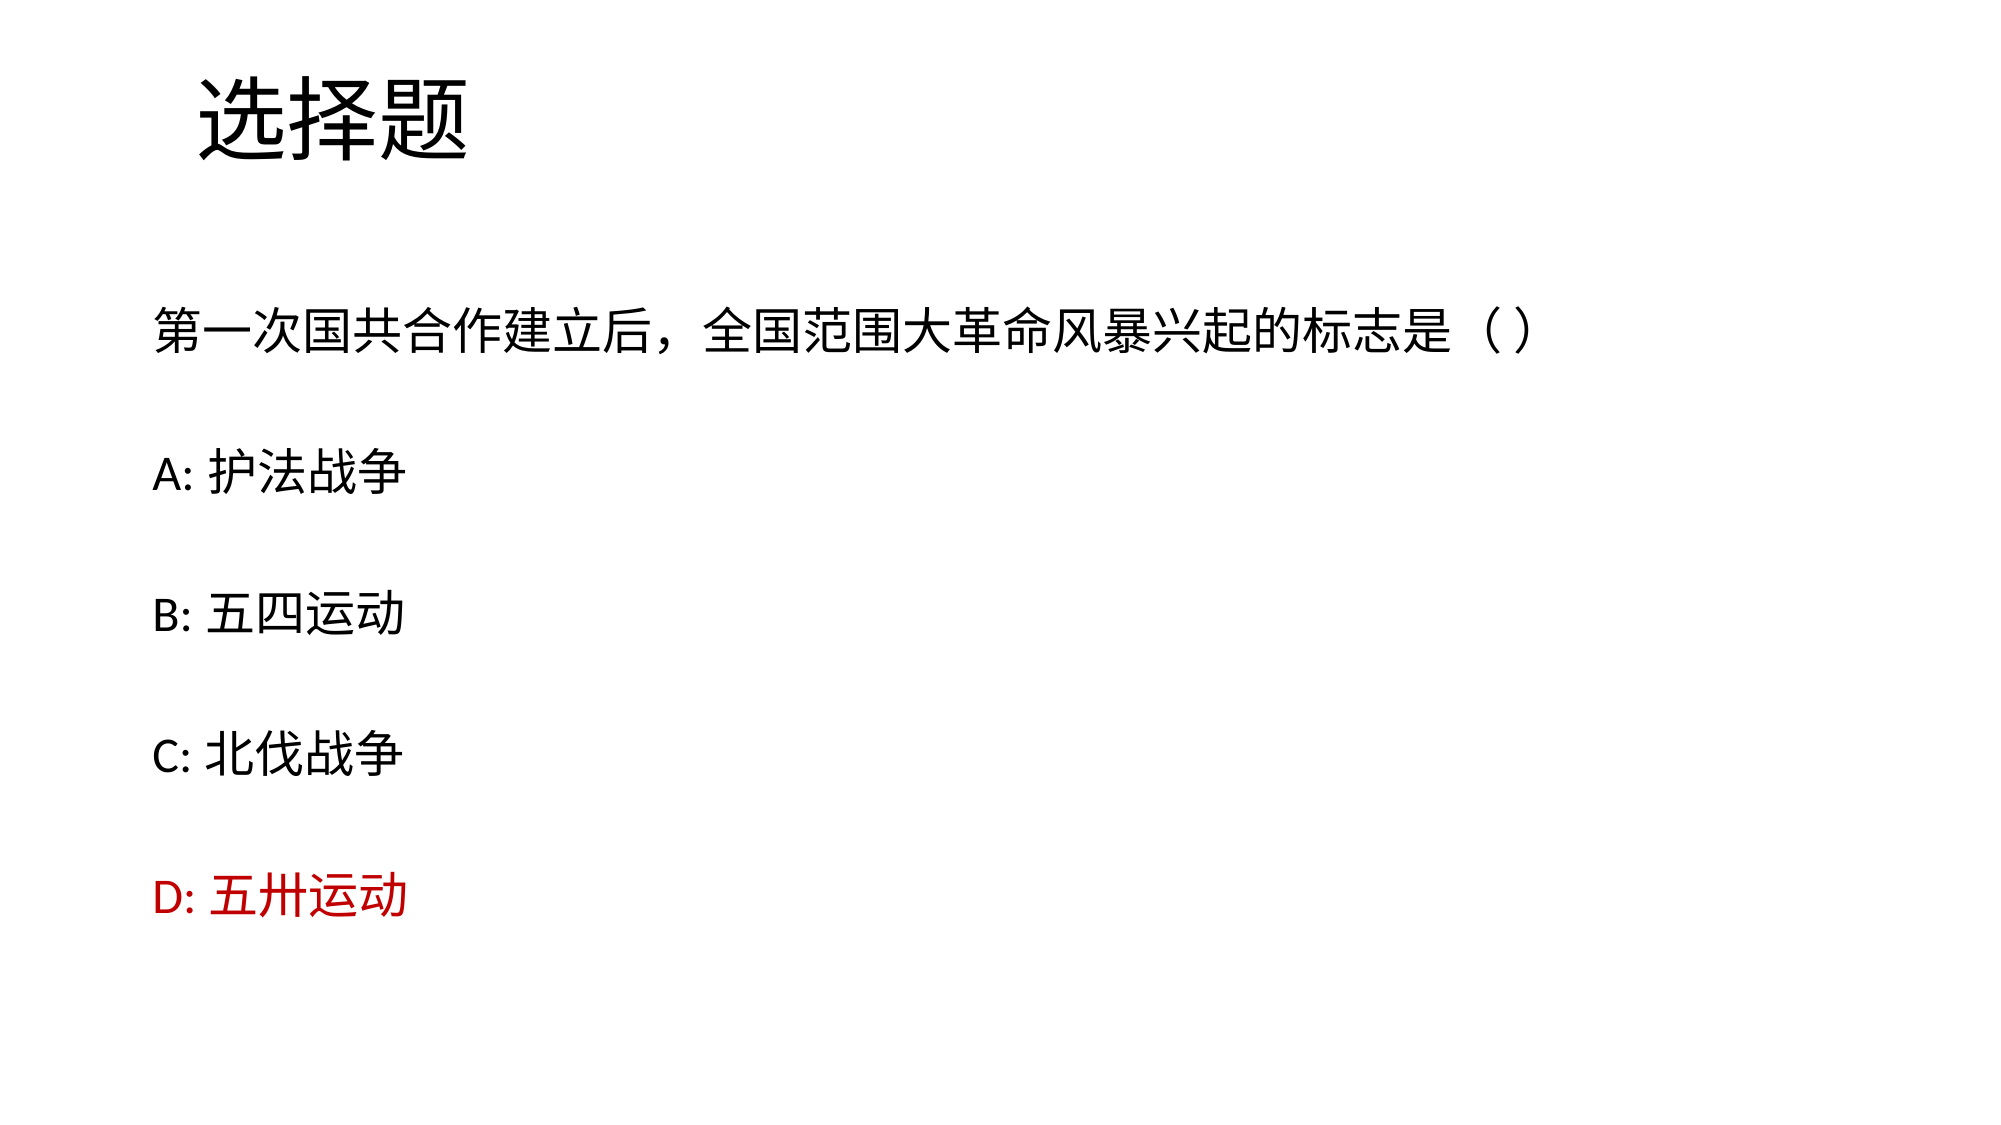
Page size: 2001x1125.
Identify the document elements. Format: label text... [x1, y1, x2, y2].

list 第一次国共合作建立后，全国范围大革命风暴兴起的标志是（ ） A:护法战争 B:五四运动 C:北伐战争 D:五卅运动 [137, 232, 1863, 1079]
title 选择题 [137, 14, 1863, 232]
